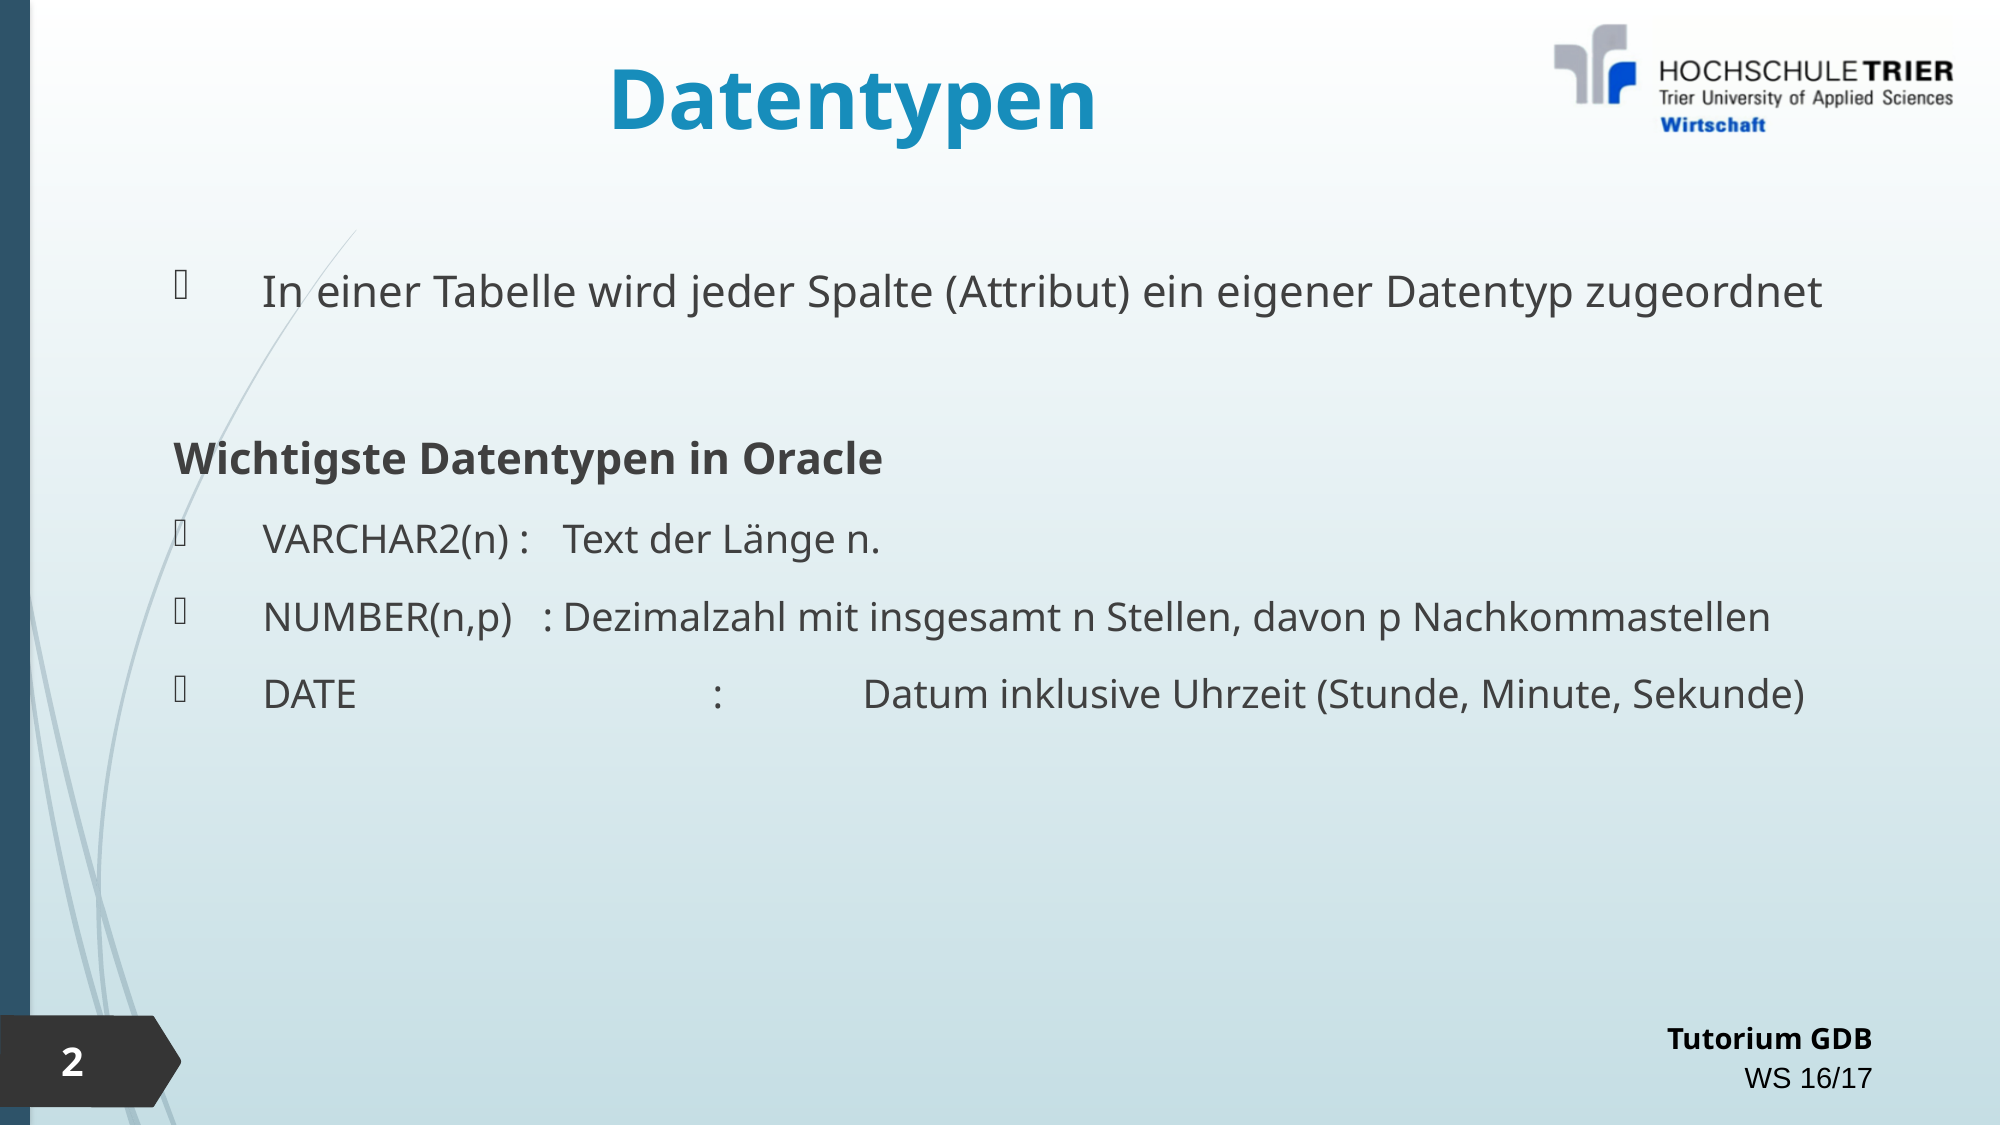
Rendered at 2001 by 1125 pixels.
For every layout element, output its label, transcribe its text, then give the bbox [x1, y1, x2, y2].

title Datentypen [180, 39, 1526, 161]
list In einer Tabelle wird jeder Spalte (Attribut) ein eigener Datentyp zugeordnet Wichtigste Datentypen in Oracle VARCHAR2(n) : Text der Länge n. NUMBER(n,p) : Dezimalzahl mit insgesamt n Stellen, davon p Nachkommastellen DATE : Datum inklusive Uhrzeit (Stunde, Minute, Sekunde) [158, 245, 1899, 965]
picture [1548, 13, 1966, 141]
